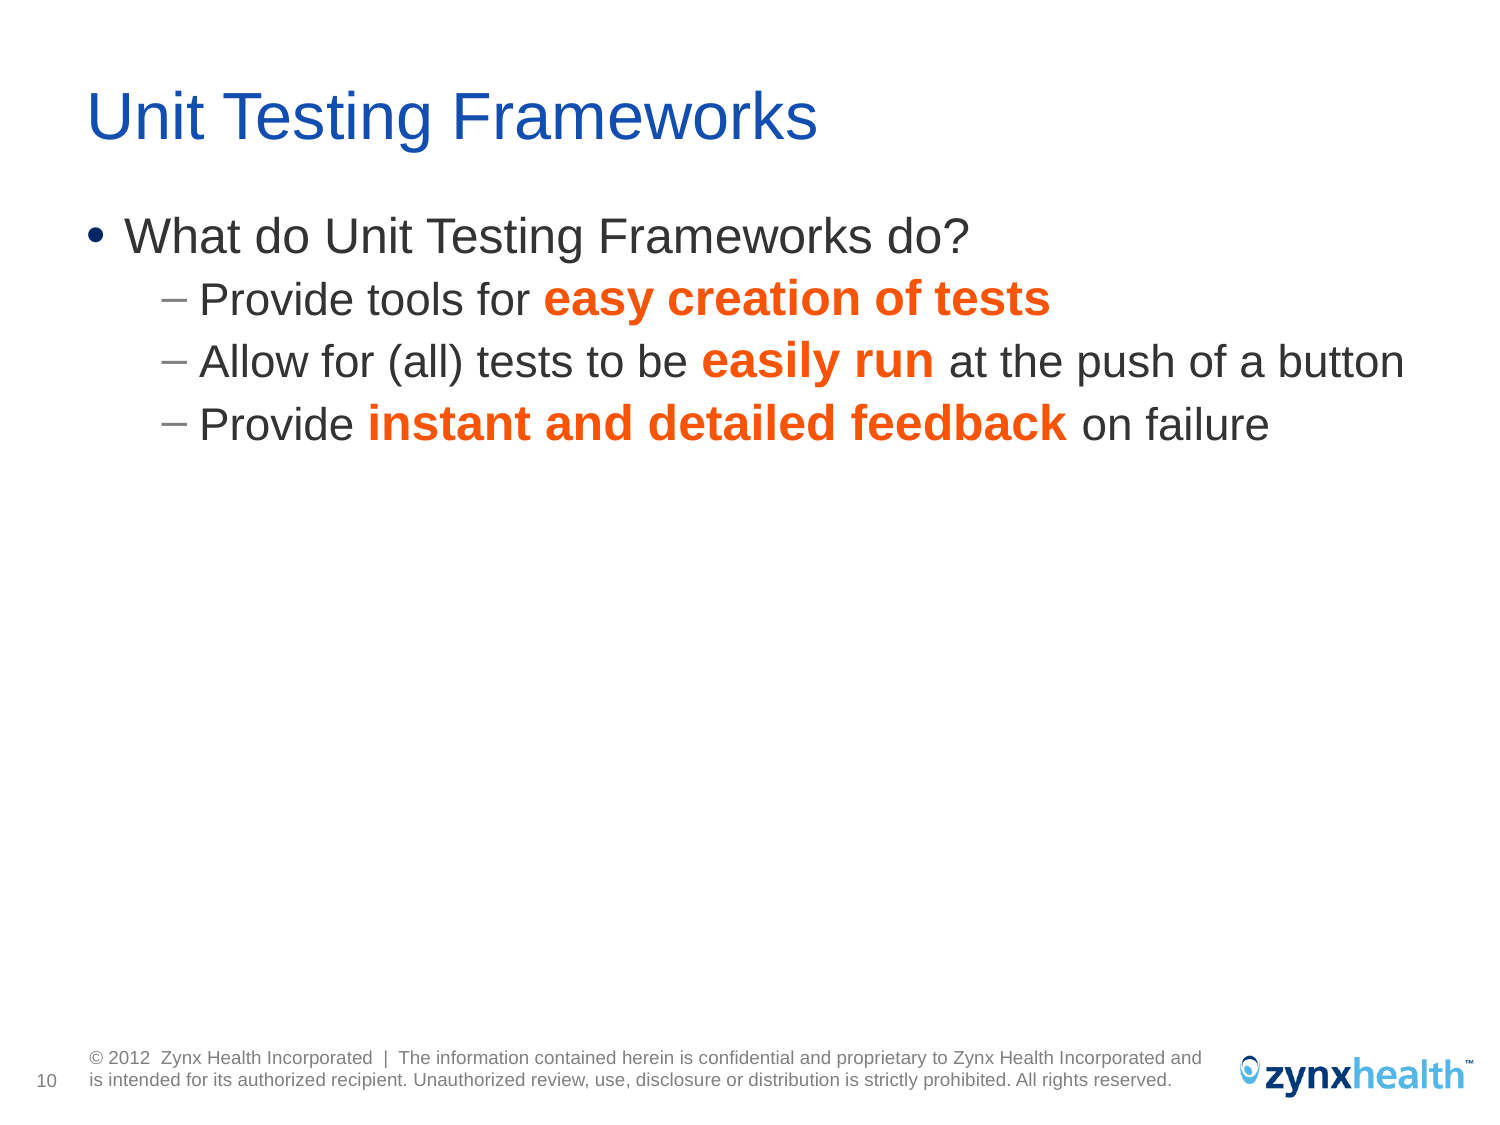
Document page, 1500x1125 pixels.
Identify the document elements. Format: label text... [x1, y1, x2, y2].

title Unit Testing Frameworks [71, 73, 1422, 162]
list What do Unit Testing Frameworks do? Provide tools for easy creation of tests Allow for (all) tests to be easily run at the push of a button Provide instant and detailed feedback on failure [71, 202, 1422, 951]
picture [1234, 1051, 1483, 1102]
